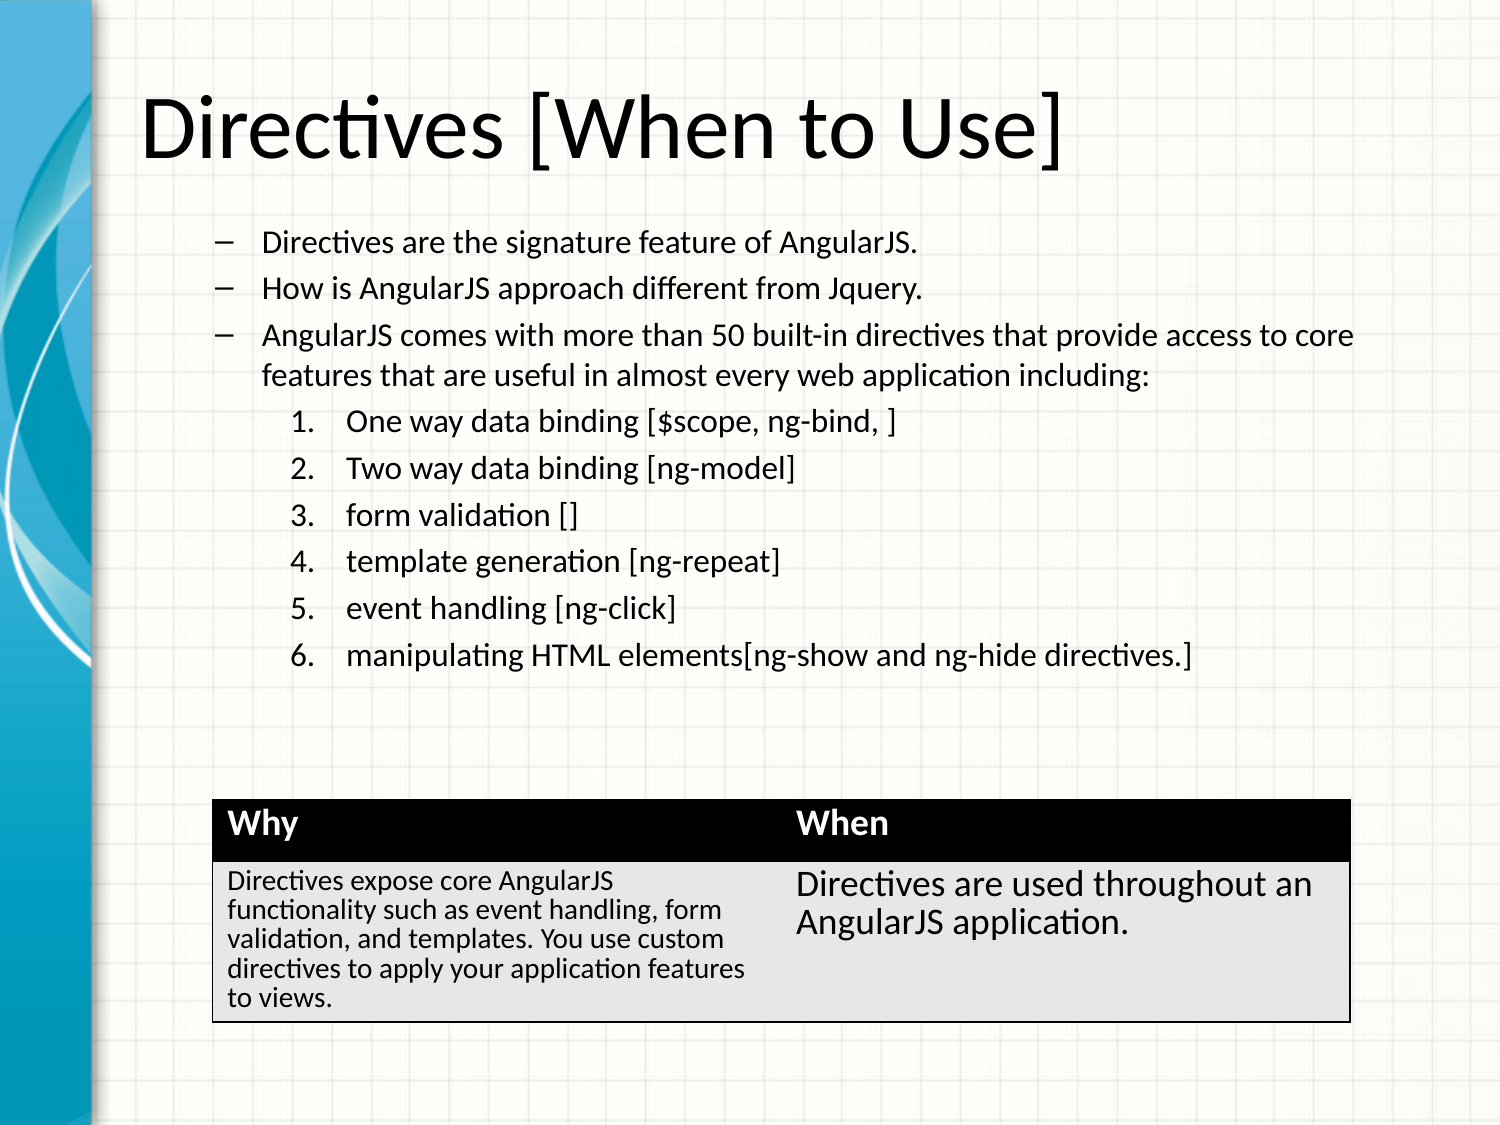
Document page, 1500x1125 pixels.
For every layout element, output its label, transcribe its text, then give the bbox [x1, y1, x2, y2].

list Directives are the signature feature of AngularJS. How is AngularJS approach different from Jquery. AngularJS comes with more than 50 built-in directives that provide access to core features that are useful in almost every web application including: One way data binding [$scope, ng-bind, ] Two way data binding [ng-model] form validation [] template generation [ng-repeat] event handling [ng-click] manipulating HTML elements[ng-show and ng-hide directives.] [125, 212, 1450, 1088]
picture [0, 0, 1500, 1125]
table_cell Directives expose core AngularJS functionality such as event handling, form validation, and templates. You use custom directives to apply your application features to views. [213, 862, 781, 1021]
table_header Why [213, 801, 781, 860]
table_cell Directives are used throughout an AngularJS application. [781, 862, 1349, 1021]
table_header When [781, 801, 1349, 860]
title Directives [When to Use] [125, 44, 1450, 200]
